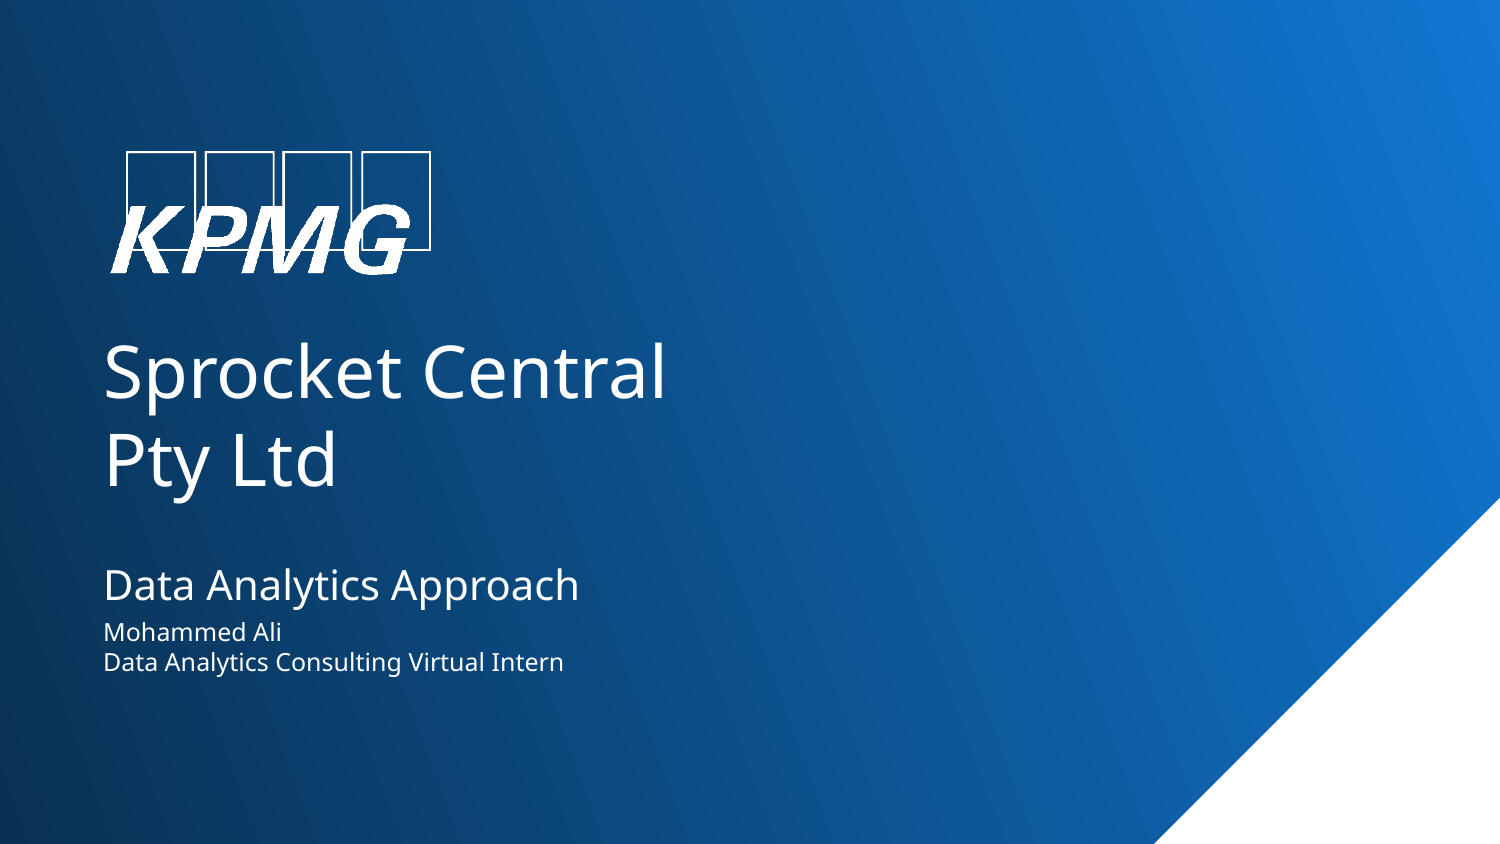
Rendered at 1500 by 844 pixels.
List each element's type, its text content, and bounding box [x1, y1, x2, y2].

text_box Sprocket Central Pty Ltd [88, 310, 737, 516]
text_box Data Analytics Approach [88, 543, 999, 601]
text_box [0, 0, 1500, 844]
text_box Mohammed Ali Data Analytics Consulting Virtual Intern [88, 601, 1114, 692]
picture [110, 151, 431, 275]
